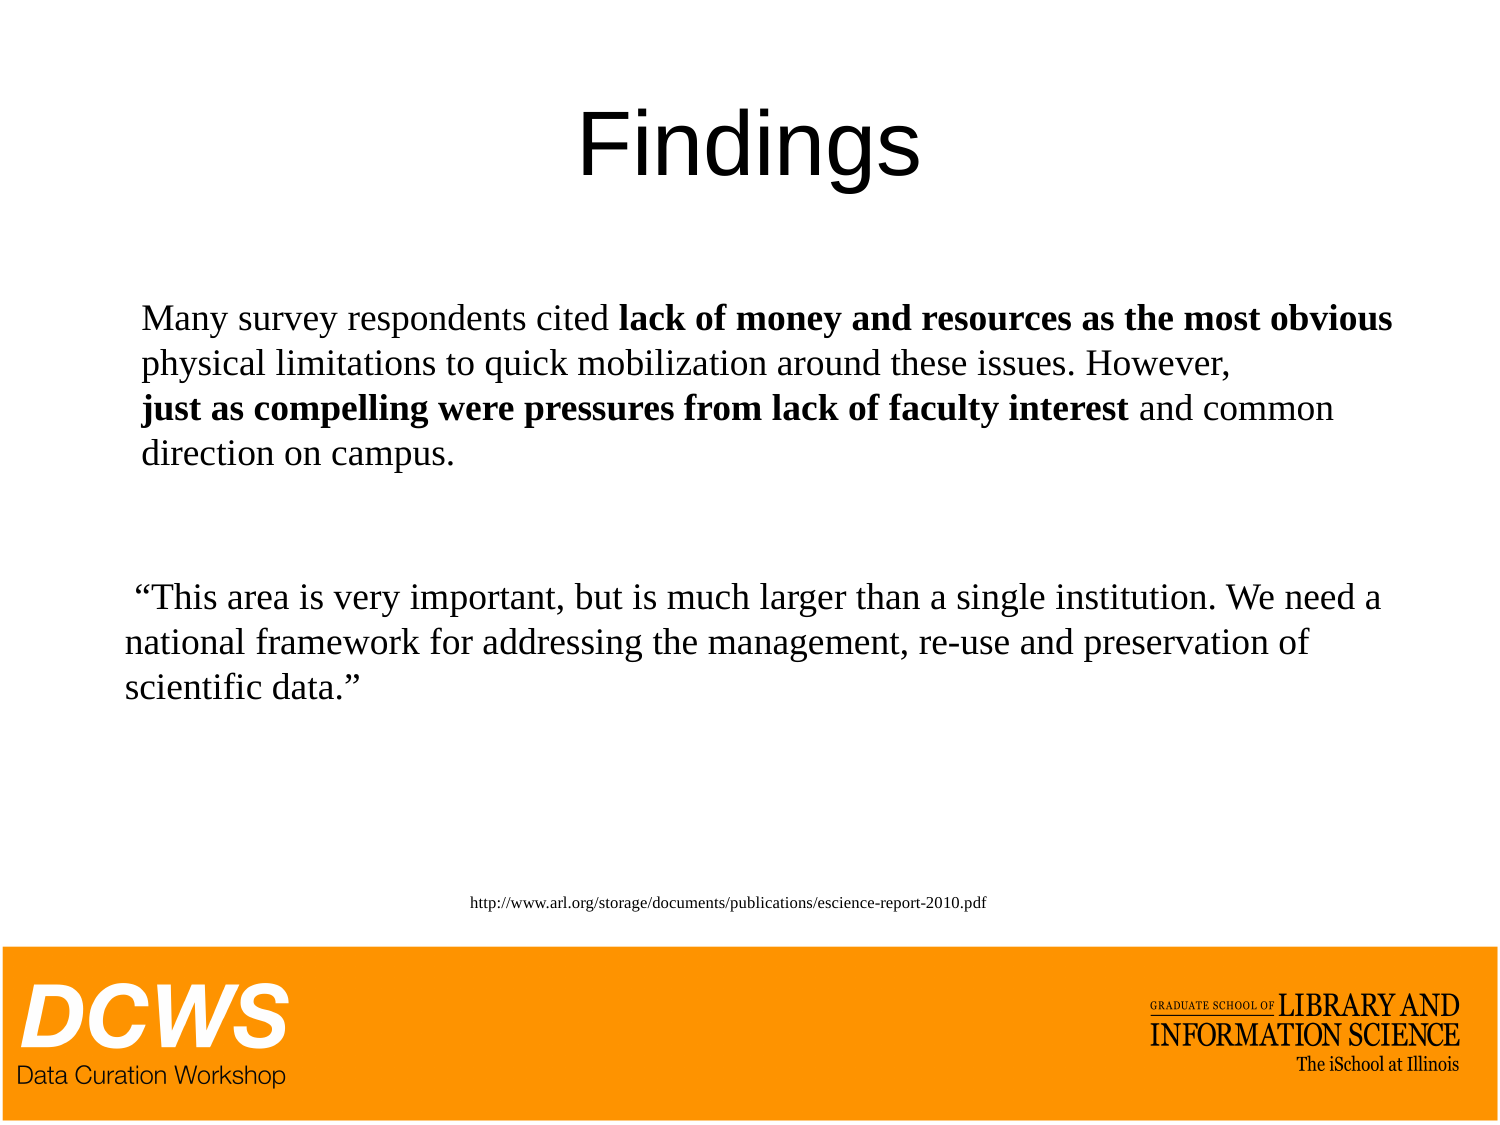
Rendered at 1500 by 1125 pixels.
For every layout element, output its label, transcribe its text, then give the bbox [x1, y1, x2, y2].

text_box Many survey respondents cited lack of money and resources as the most obvious physical limitations to quick mobilization around these issues. However, just as compelling were pressures from lack of faculty interest and common direction on campus. [126, 285, 1409, 481]
text_box http://www.arl.org/storage/documents/publications/escience-report-2010.pdf [455, 884, 1031, 919]
picture [0, 944, 1500, 1123]
text_box “This area is very important, but is much larger than a single institution. We need a national framework for addressing the management, re-use and preservation of scientific data.” [109, 565, 1409, 715]
title Findings [75, 45, 1425, 233]
